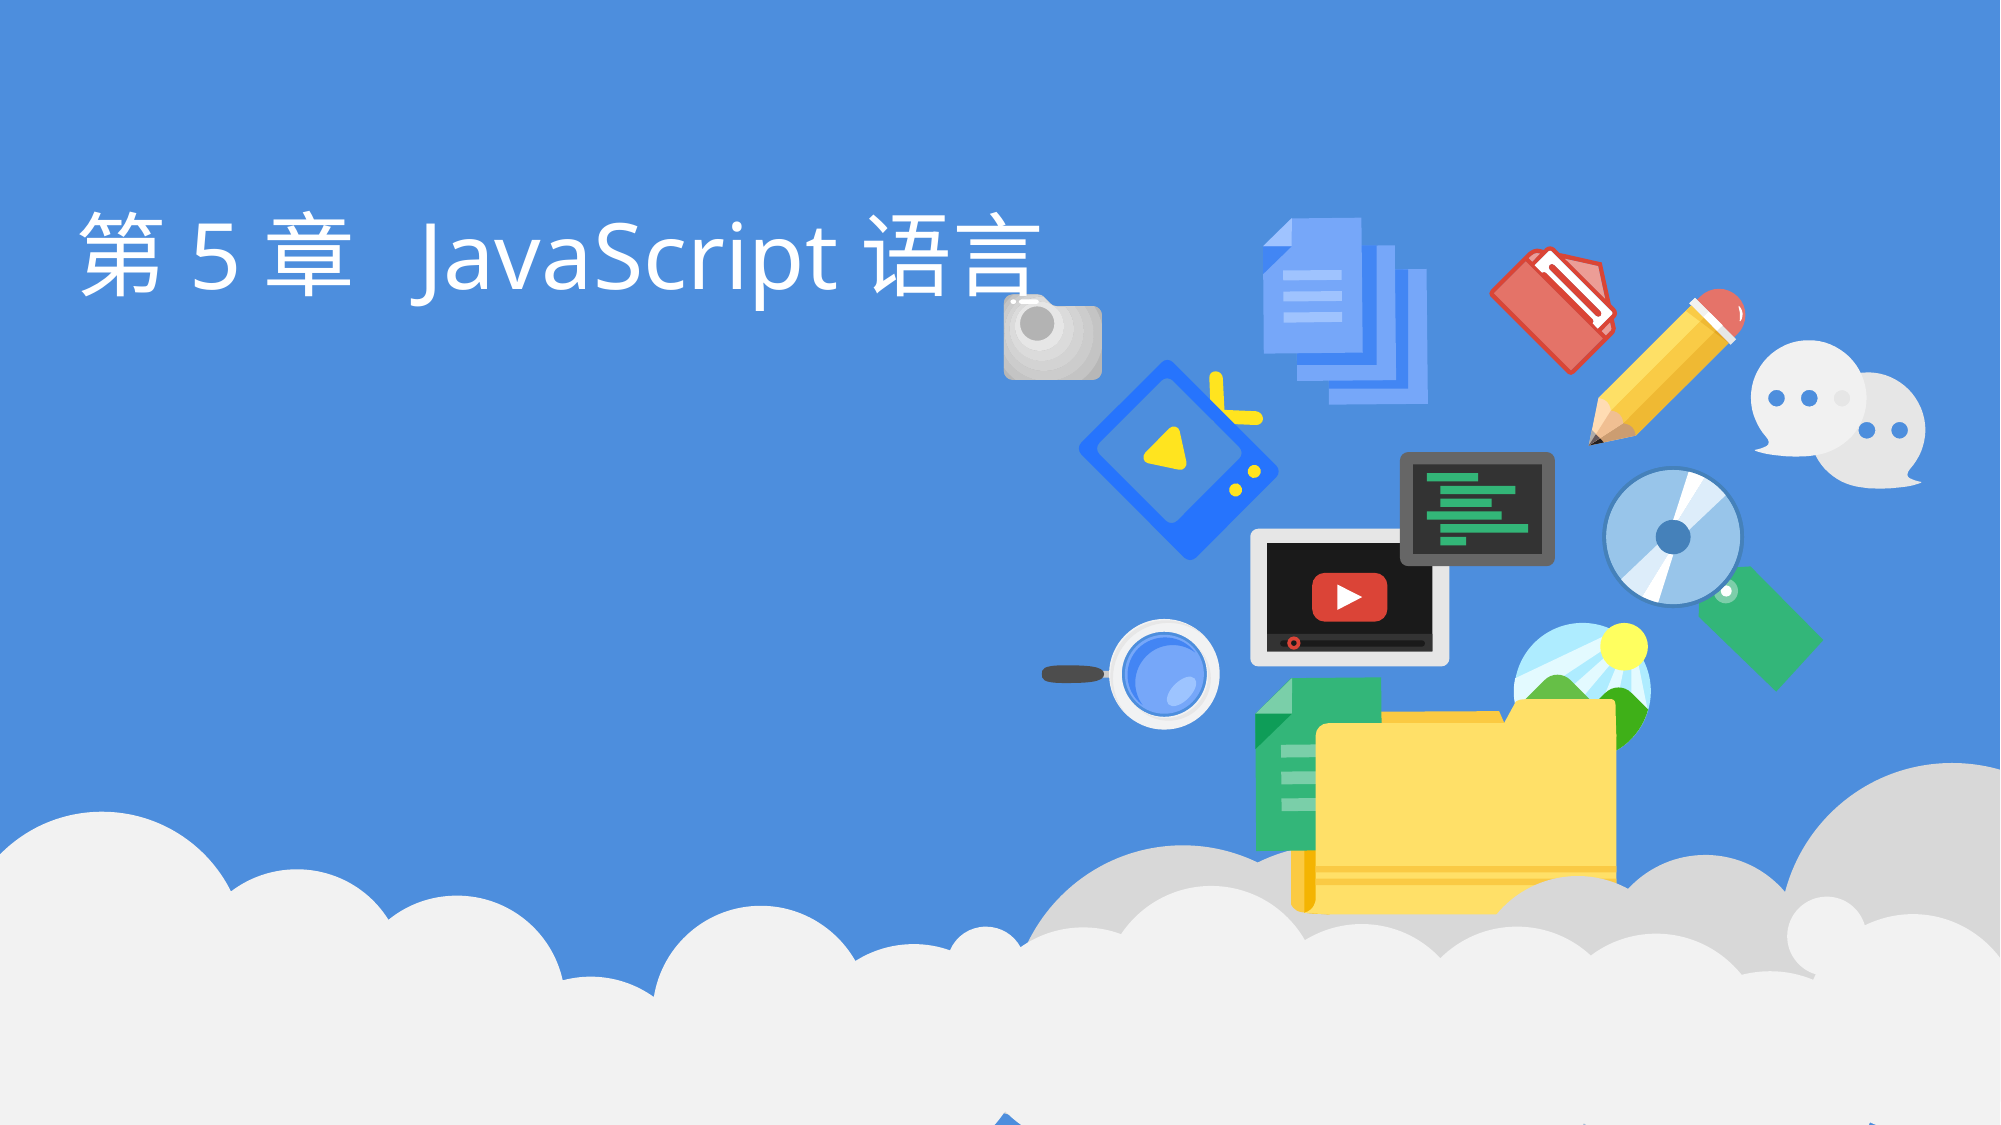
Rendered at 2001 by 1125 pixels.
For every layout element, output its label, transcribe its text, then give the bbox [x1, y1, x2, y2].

title 第5章 JavaScript语言 [60, 114, 1415, 316]
